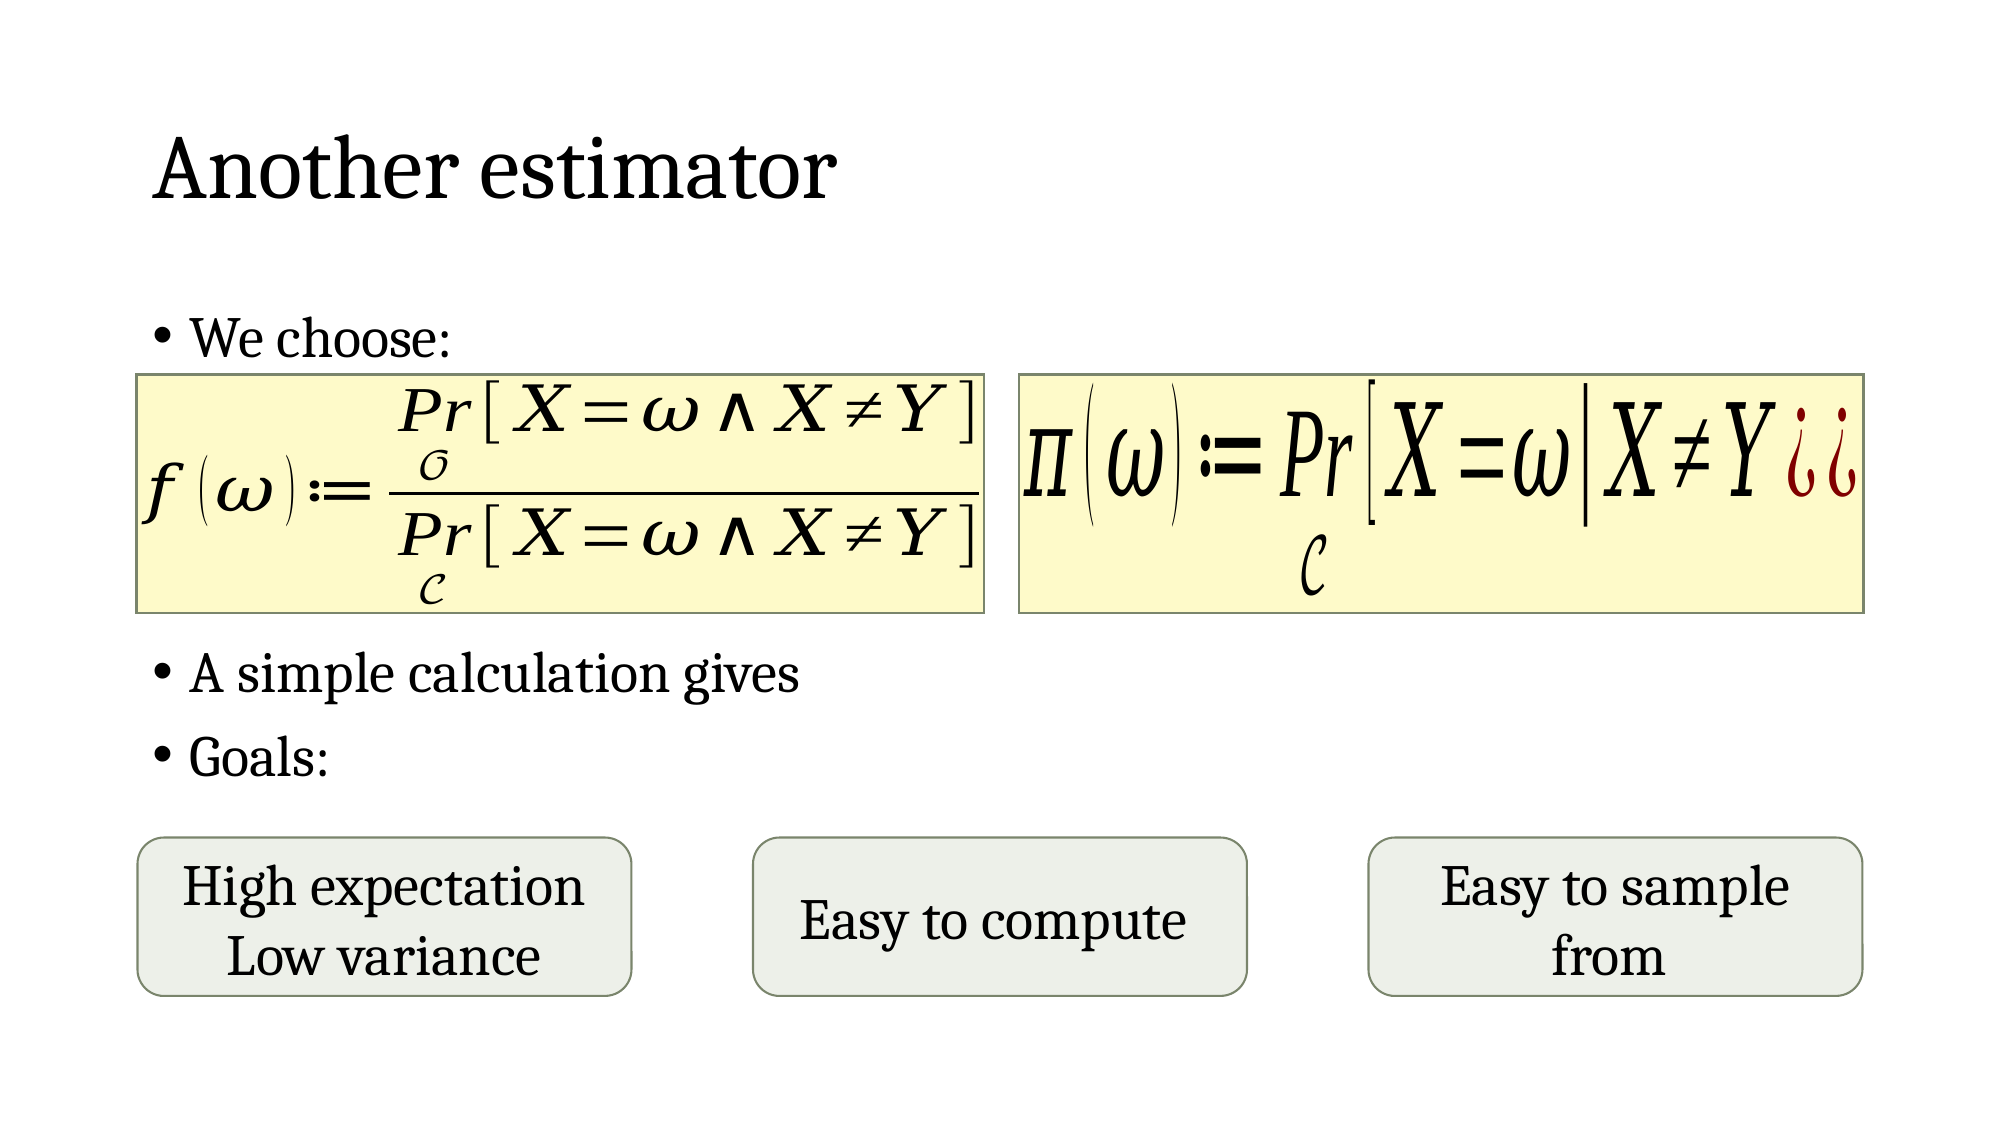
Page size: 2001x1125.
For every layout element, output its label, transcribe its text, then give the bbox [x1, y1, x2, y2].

title Another estimator [137, 59, 1863, 278]
text_box High expectation Low variance [136, 836, 633, 997]
